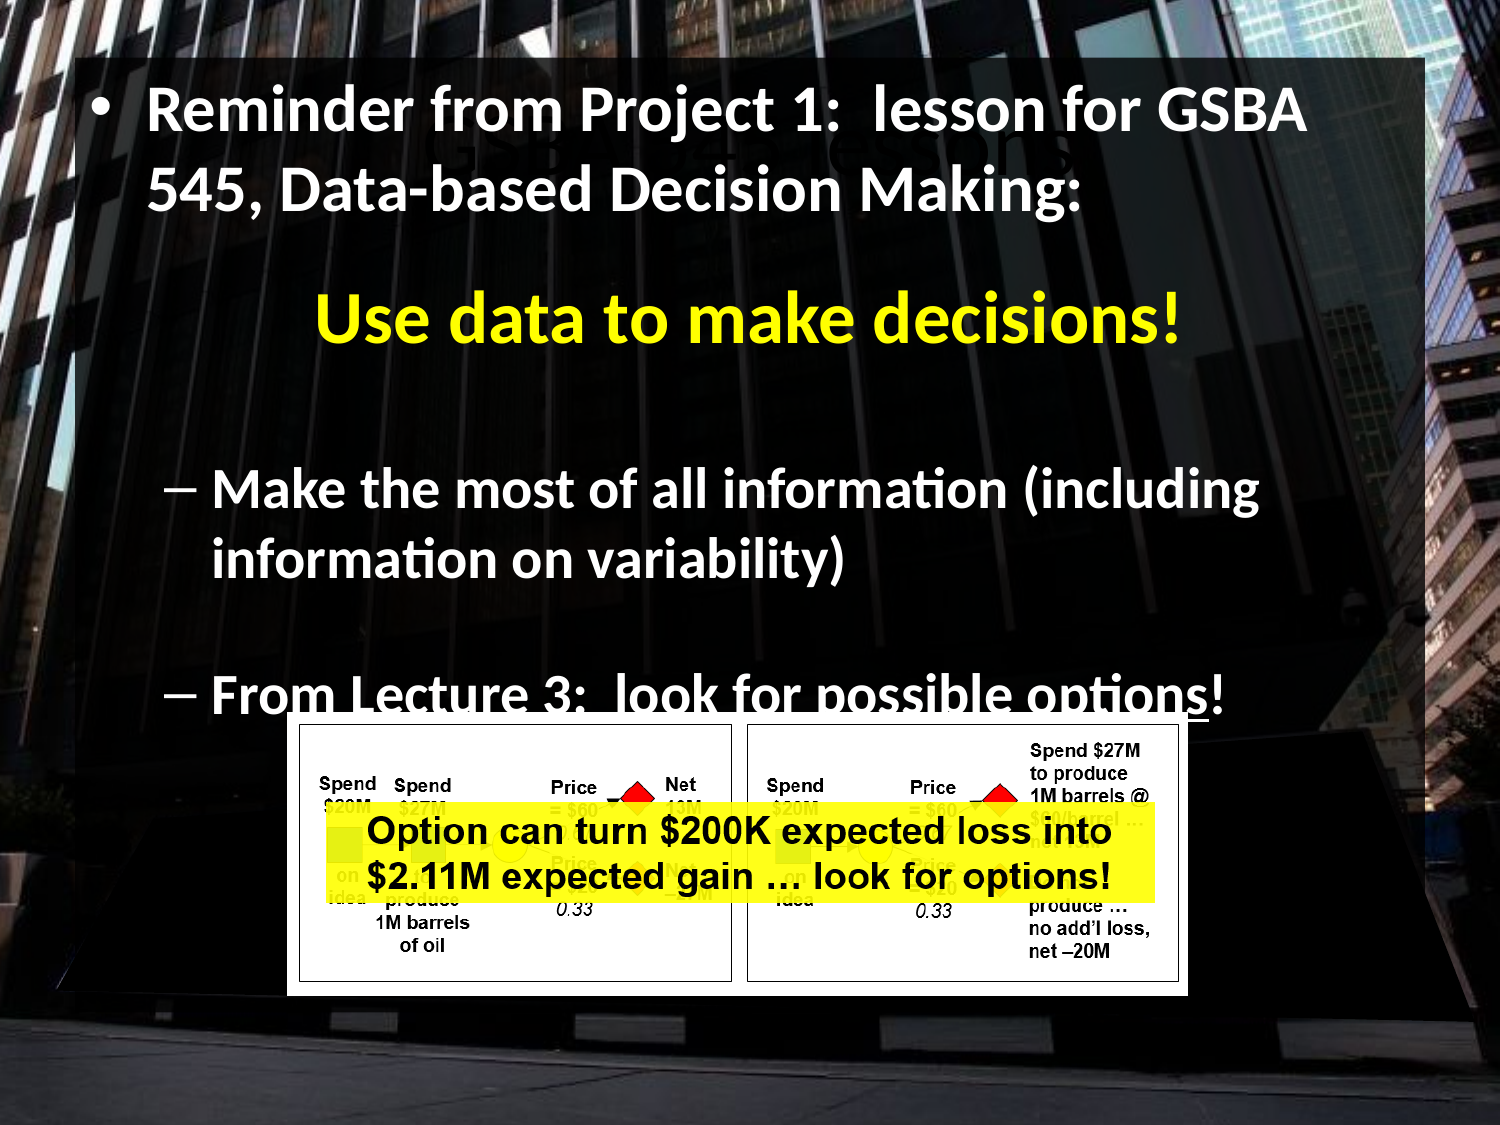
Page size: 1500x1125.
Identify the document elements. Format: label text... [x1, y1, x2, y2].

title GSBA 545 lessons [75, 45, 1425, 57]
picture [0, 0, 1500, 1125]
list Reminder from Project 1: lesson for GSBA 545, Data-based Decision Making: Use data to make decisions! Make the most of all information (including information on variability) From Lecture 3: look for possible options! [75, 57, 1425, 1013]
